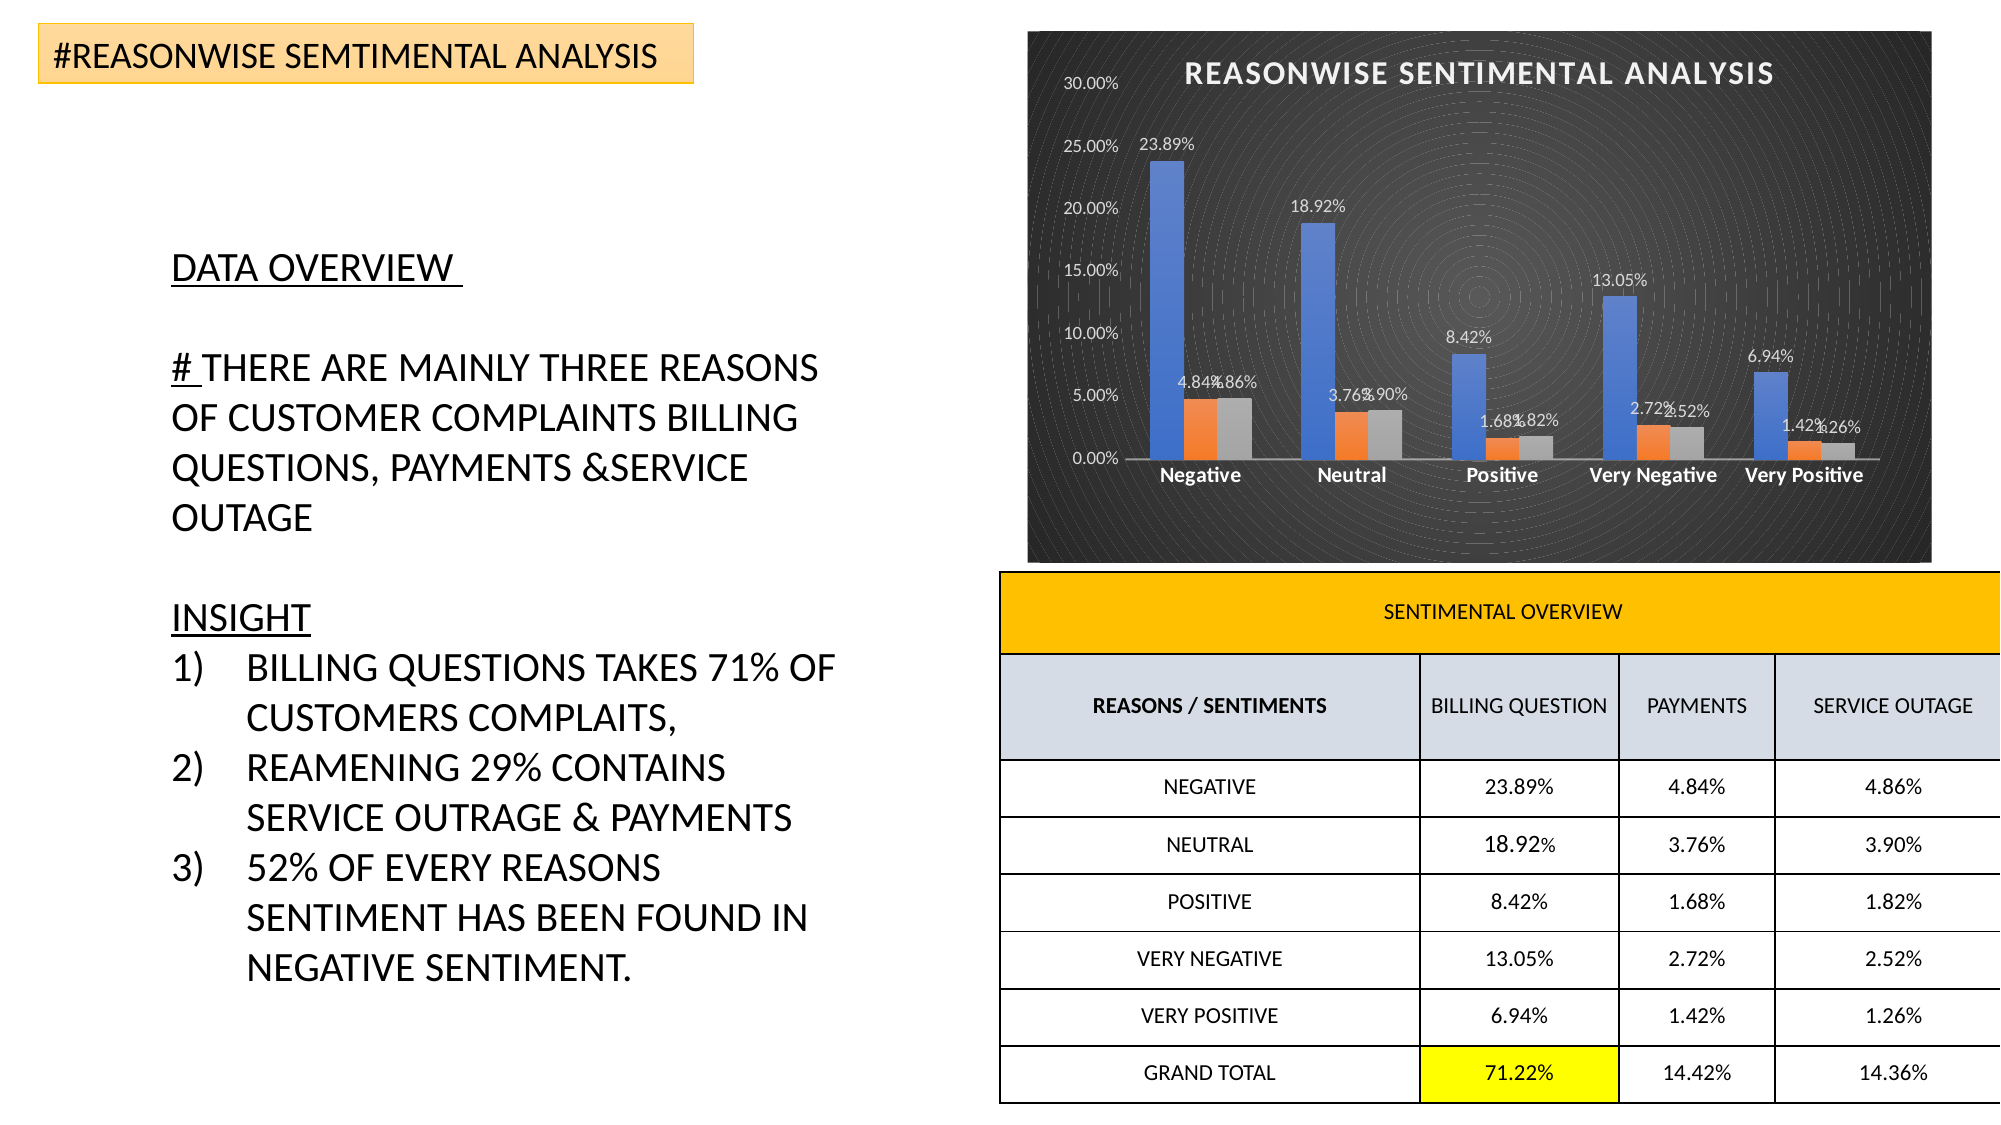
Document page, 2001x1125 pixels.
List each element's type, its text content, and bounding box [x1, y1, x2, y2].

table_header SENTIMENTAL OVERVIEW [1001, 573, 2000, 653]
table_cell 3.76% [1620, 818, 1774, 873]
table_cell GRAND TOTAL [1001, 1047, 1419, 1102]
table_cell VERY NEGATIVE [1001, 932, 1419, 988]
table_cell REASONS / SENTIMENTS [1001, 655, 1419, 759]
table_cell 14.36% [1776, 1047, 2000, 1102]
table_cell 1.42% [1620, 990, 1774, 1045]
table_cell 1.68% [1620, 875, 1774, 931]
table_cell 2.52% [1776, 932, 2000, 988]
table_cell SERVICE OUTAGE [1776, 655, 2000, 759]
table_cell 23.89% [1421, 761, 1618, 816]
table_cell PAYMENTS [1620, 655, 1774, 759]
table_cell BILLING QUESTION [1421, 655, 1618, 759]
table_cell 14.42% [1620, 1047, 1774, 1102]
table_cell 1.26% [1776, 990, 2000, 1045]
table_cell 18.92% [1421, 818, 1618, 873]
table_cell VERY POSITIVE [1001, 990, 1419, 1045]
text_box DATA OVERVIEW # THERE ARE MAINLY THREE REASONS OF CUSTOMER COMPLAINTS BILLING QUESTIONS, PAYMENTS &SERVICE OUTAGE INSIGHT BILLING QUESTIONS TAKES 71% OF CUSTOMERS COMPLAITS, REAMENING 29% CONTAINS SERVICE OUTRAGE & PAYMENTS 52% OF EVERY REASONS SENTIMENT HAS BEEN FOUND IN NEGATIVE SENTIMENT. [156, 232, 877, 1048]
chart [1027, 31, 1932, 563]
table_cell 8.42% [1421, 875, 1618, 931]
table_cell 6.94% [1421, 990, 1618, 1045]
table_cell 13.05% [1421, 932, 1618, 988]
table_cell 71.22% [1421, 1047, 1618, 1102]
table_cell 2.72% [1620, 932, 1774, 988]
table_cell POSITIVE [1001, 875, 1419, 931]
table_cell 1.82% [1776, 875, 2000, 931]
table_cell 3.90% [1776, 818, 2000, 873]
table_cell NEGATIVE [1001, 761, 1419, 816]
table_cell 4.86% [1776, 761, 2000, 816]
table_cell 4.84% [1620, 761, 1774, 816]
table_cell NEUTRAL [1001, 818, 1419, 873]
text_box #REASONWISE SEMTIMENTAL ANALYSIS [38, 23, 694, 84]
